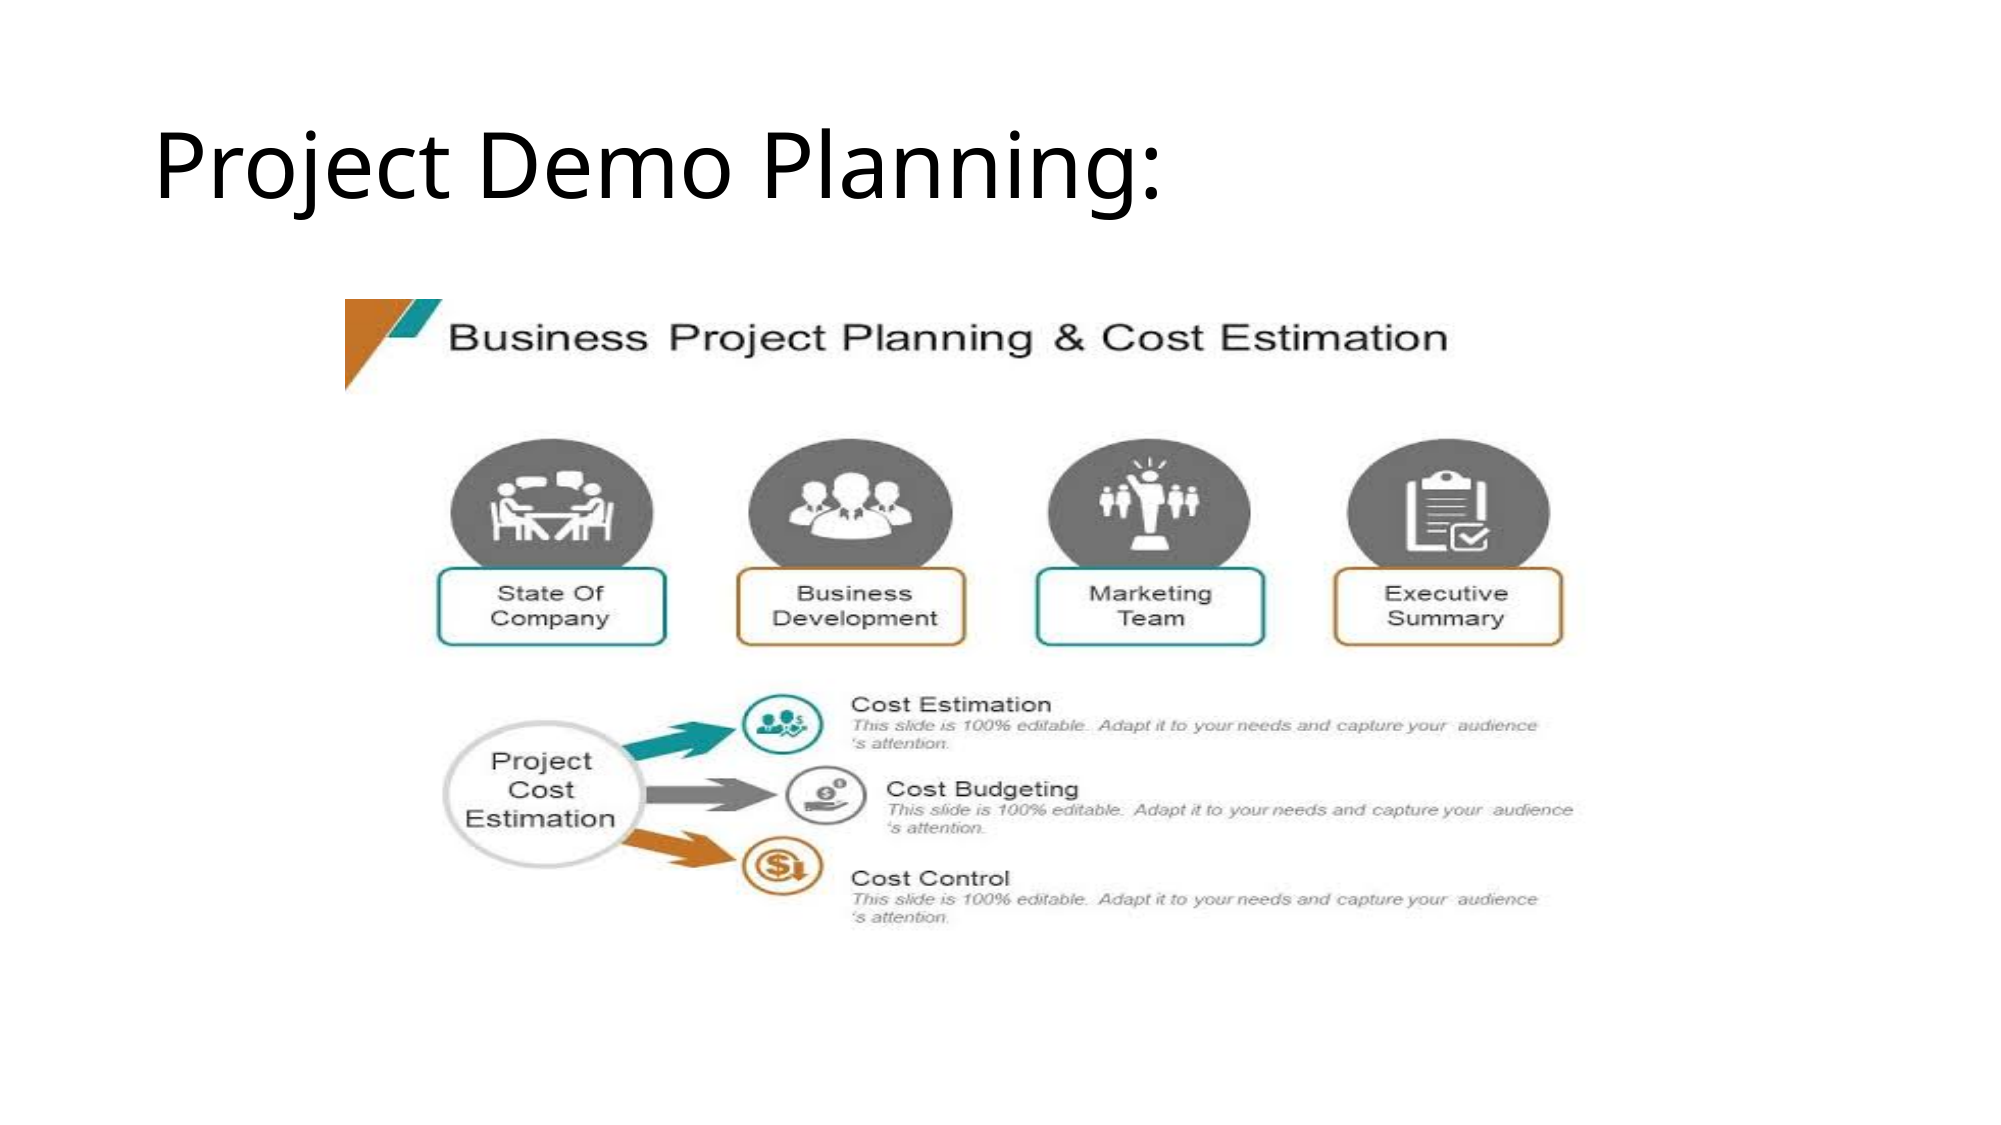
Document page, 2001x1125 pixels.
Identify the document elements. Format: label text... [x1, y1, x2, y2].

title Project Demo Planning: [137, 59, 1863, 278]
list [345, 299, 1651, 1014]
